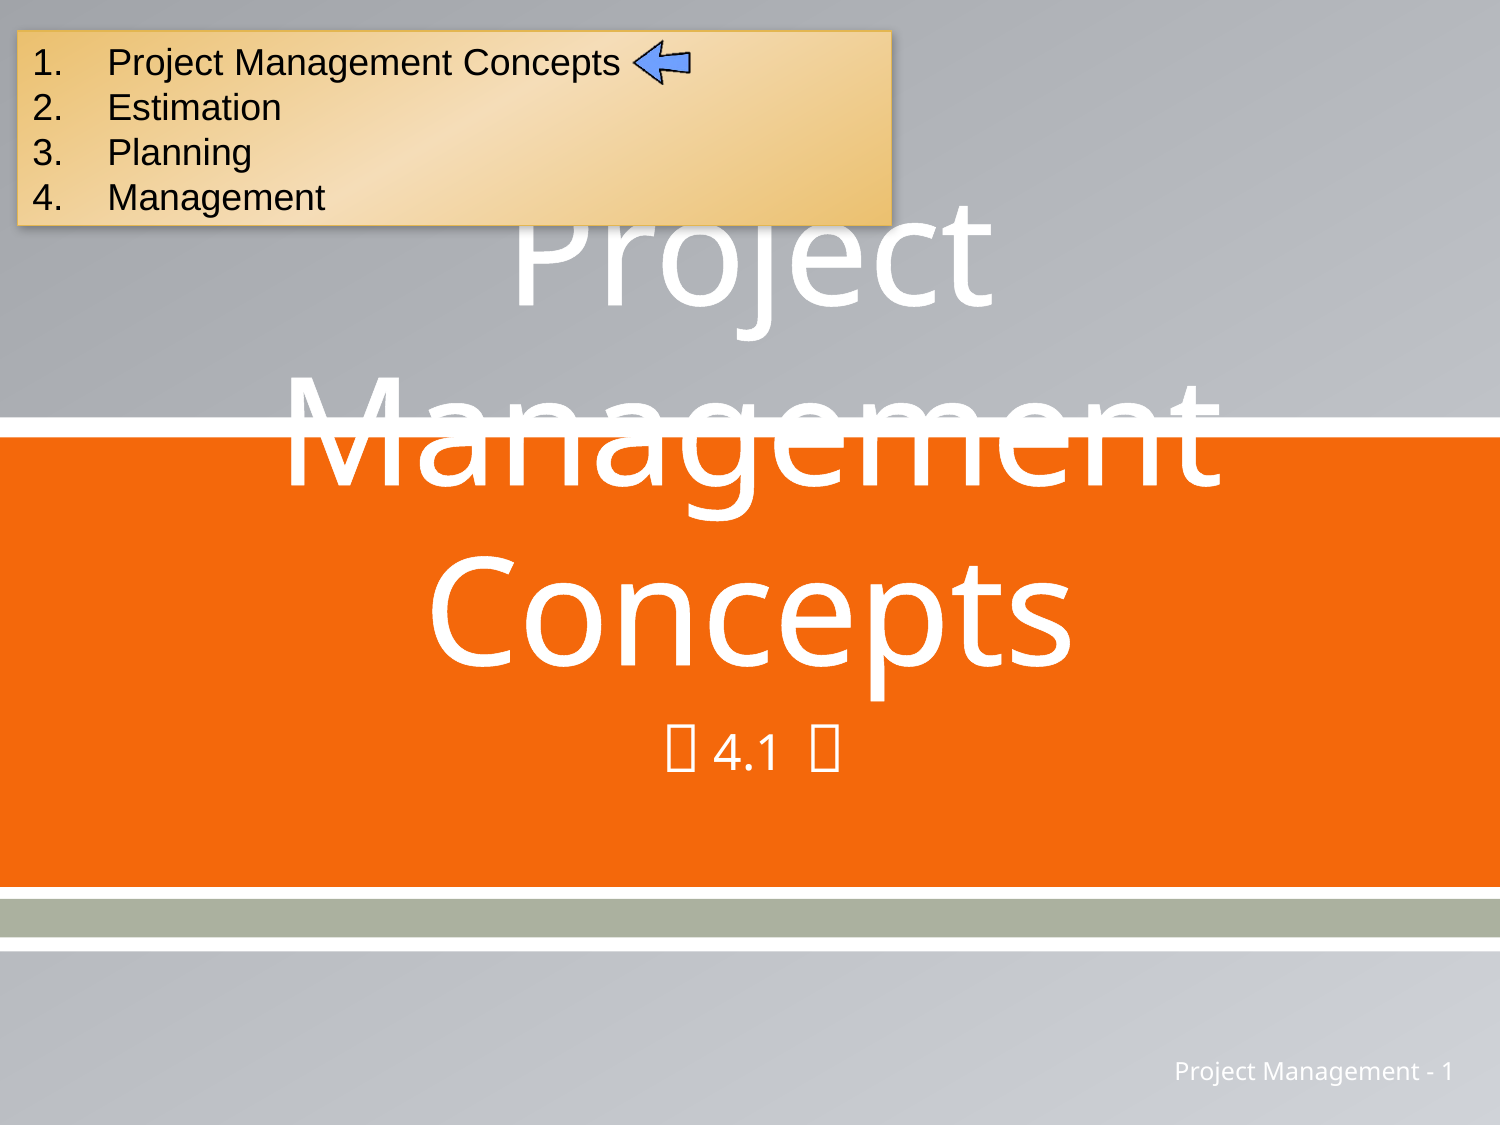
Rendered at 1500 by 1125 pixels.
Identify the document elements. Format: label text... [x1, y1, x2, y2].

slide_number 4.1 [649, 720, 849, 780]
picture [632, 39, 692, 85]
text_box Project Management Concepts Estimation Planning Management [17, 30, 892, 226]
footer Project Management - 1 [950, 1042, 1471, 1103]
title Project Management Concepts [37, 462, 1463, 703]
